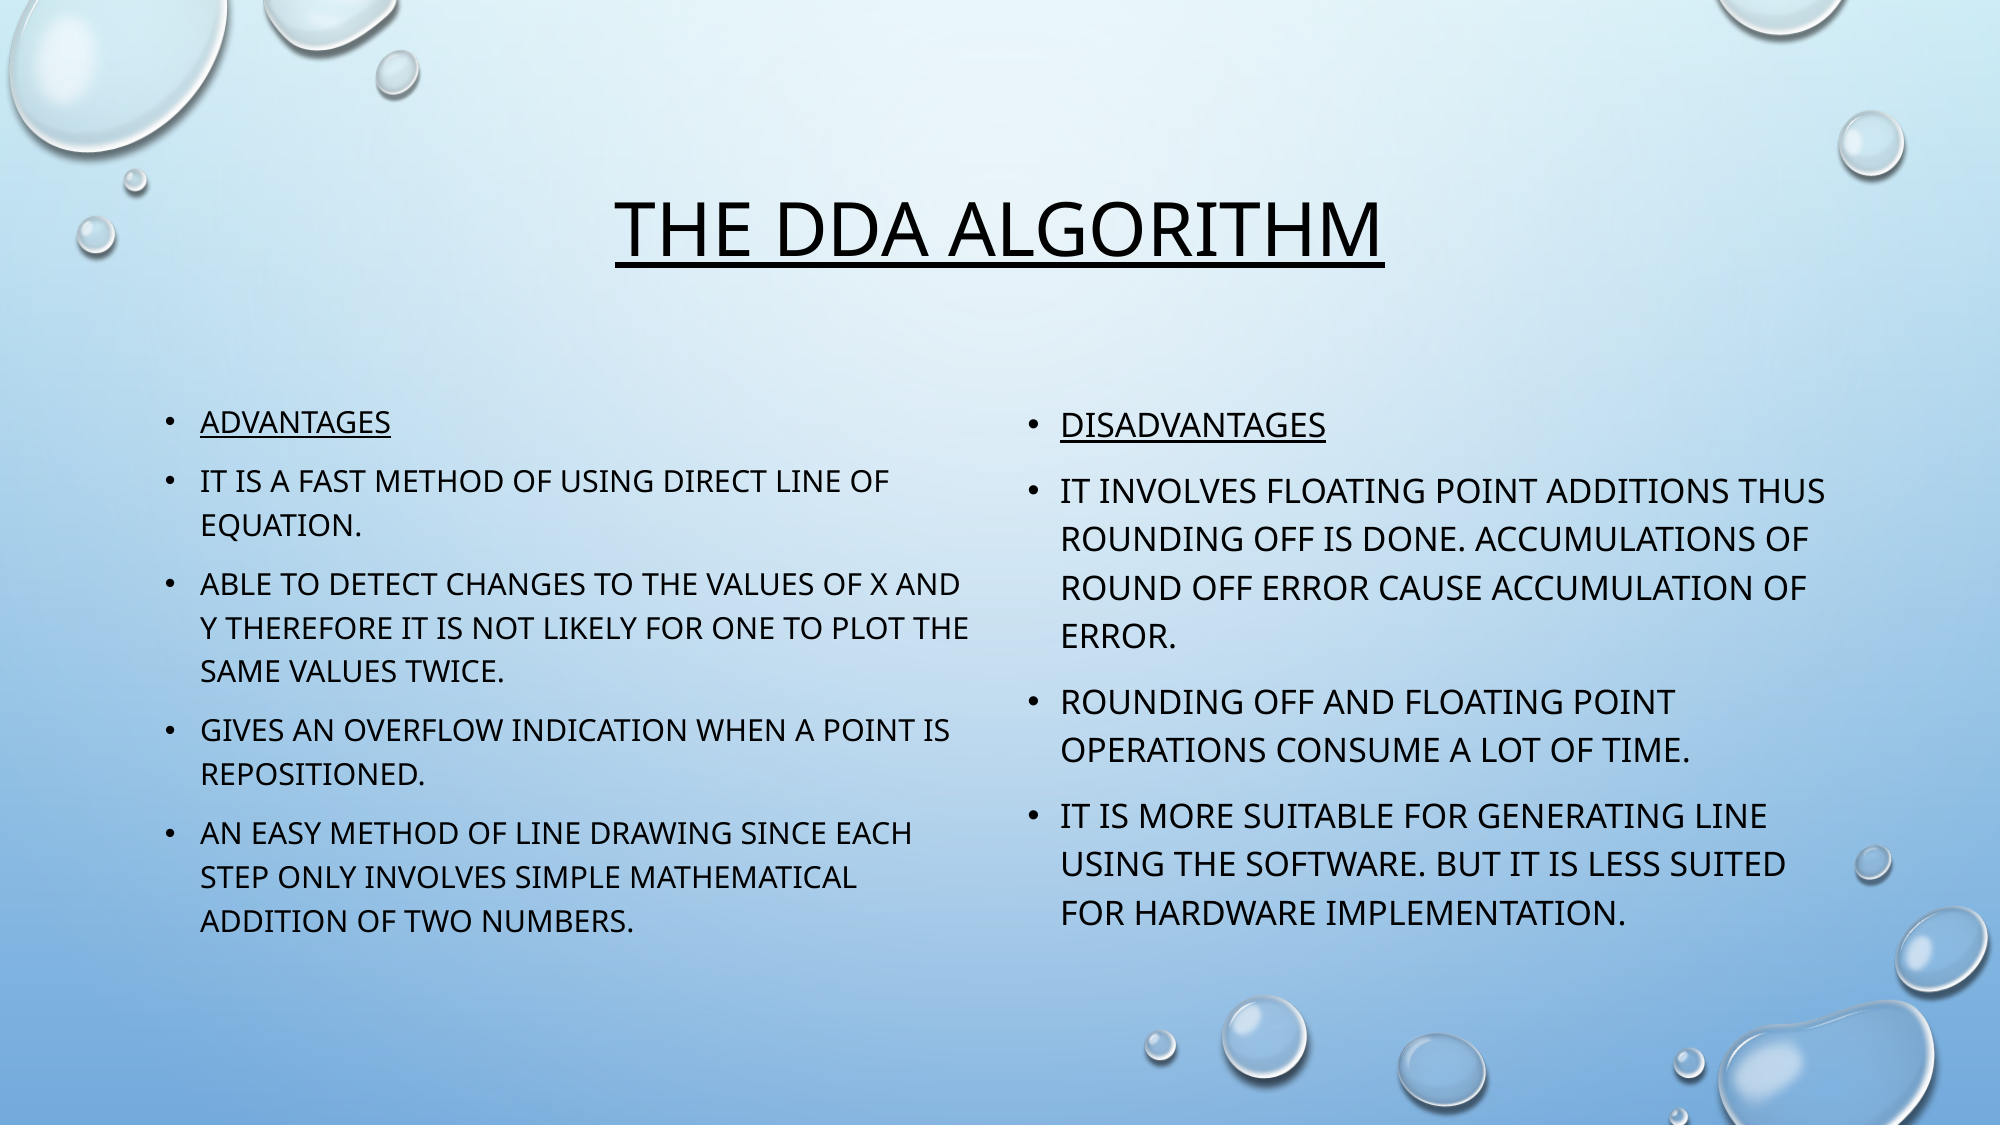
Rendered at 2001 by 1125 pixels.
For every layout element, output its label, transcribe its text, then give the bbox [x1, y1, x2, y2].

list DISADVANTAGES It involves floating point additions THUS rounding off is done. Accumulations of round off error cause accumulation of error. Rounding off and floating point operations consume a lot of time. It is more suitable for generating line using the software. But it is less suited for hardware implementation. [1012, 388, 1850, 950]
title The DDA ALGORITHM [149, 101, 1851, 364]
picture [0, 0, 2000, 1125]
list ADVANTAGES It is a fast method of using direct line of equation. able to detect changes to the values of x and y therefore it is not likely for one to plot the same values twice. gives an overflow indication when a point is repositioned. an easy method of line drawing since each step only involves simple mathematical addition of two numbers. [149, 388, 988, 950]
